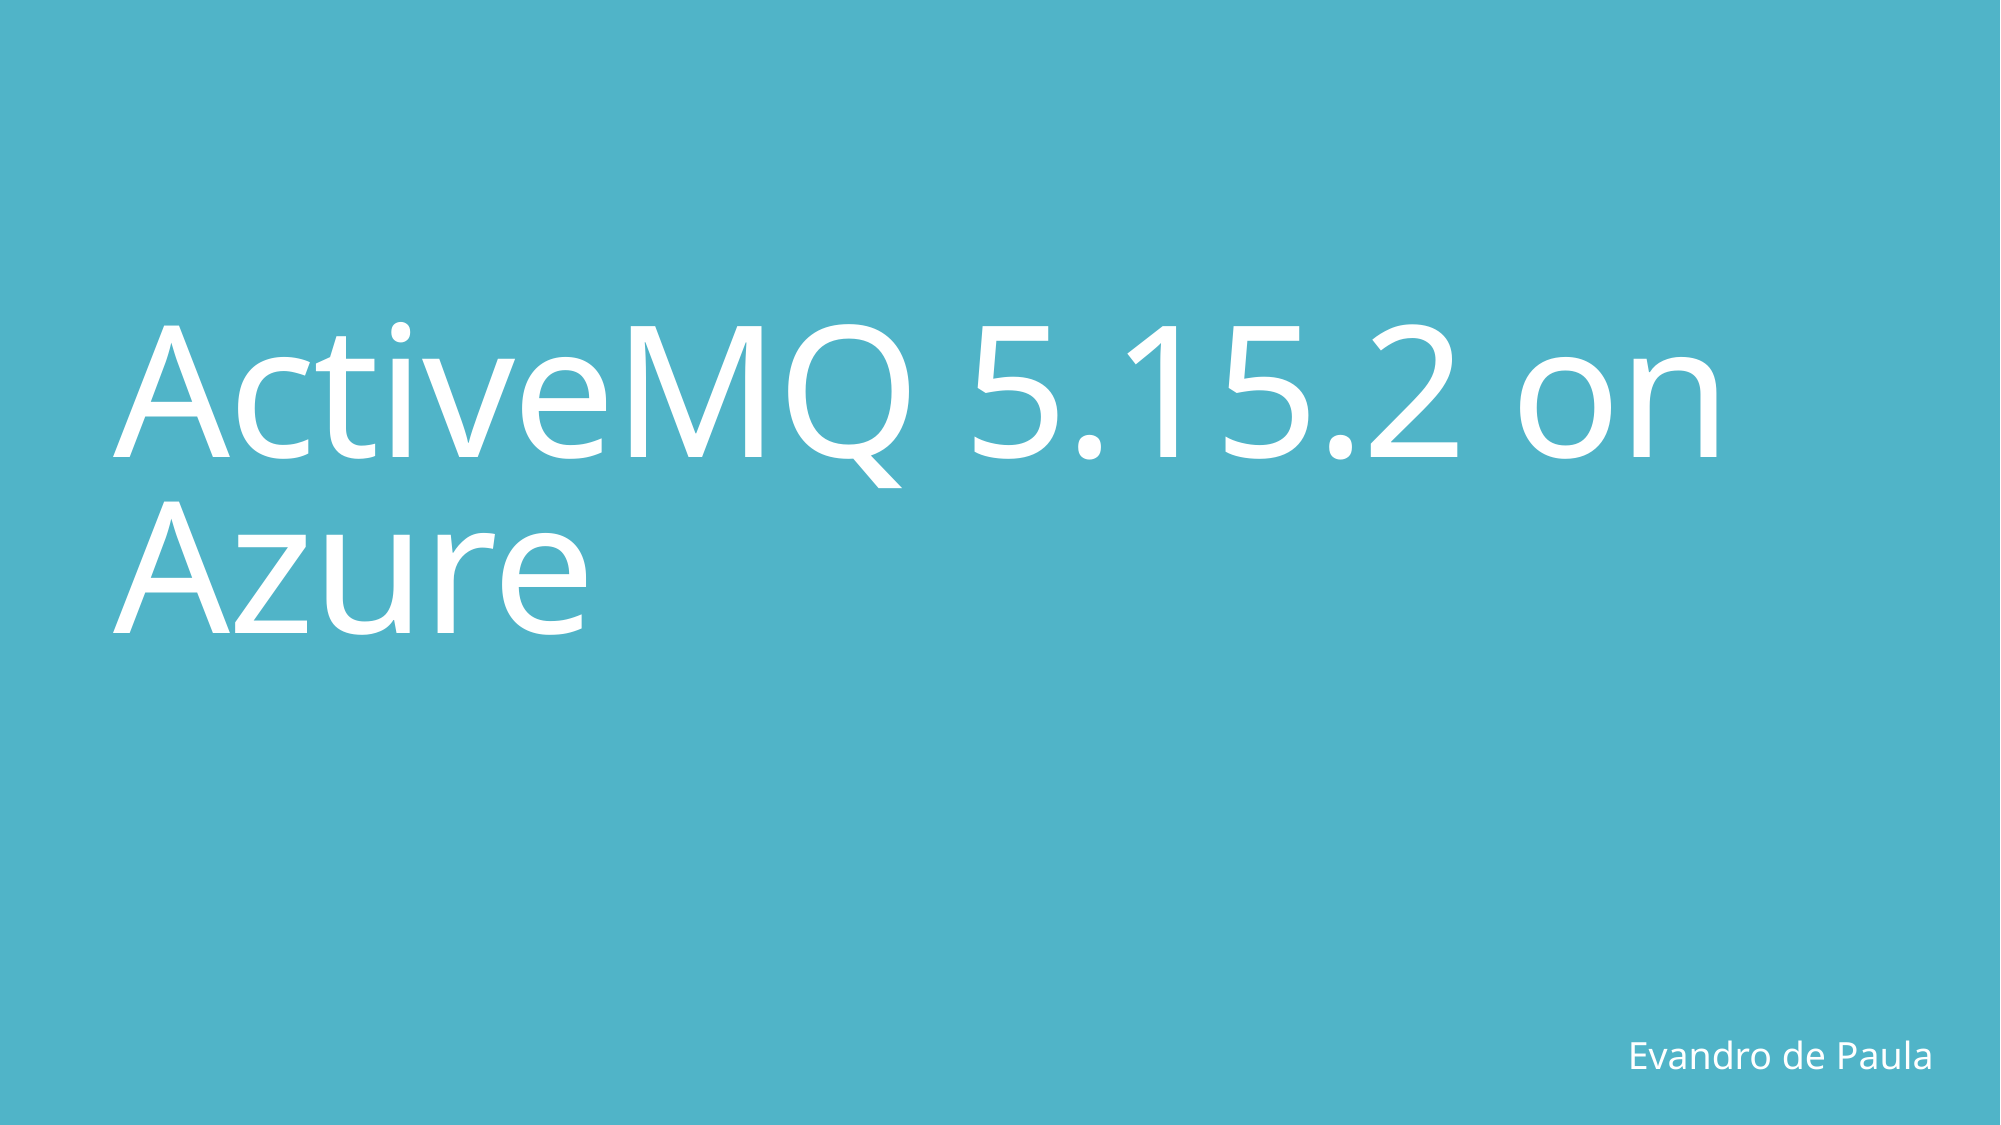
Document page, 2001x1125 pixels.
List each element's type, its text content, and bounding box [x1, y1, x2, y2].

text_box Evandro de Paula [1606, 1024, 1956, 1088]
title ActiveMQ 5.15.2 on Azure [98, 126, 1868, 677]
